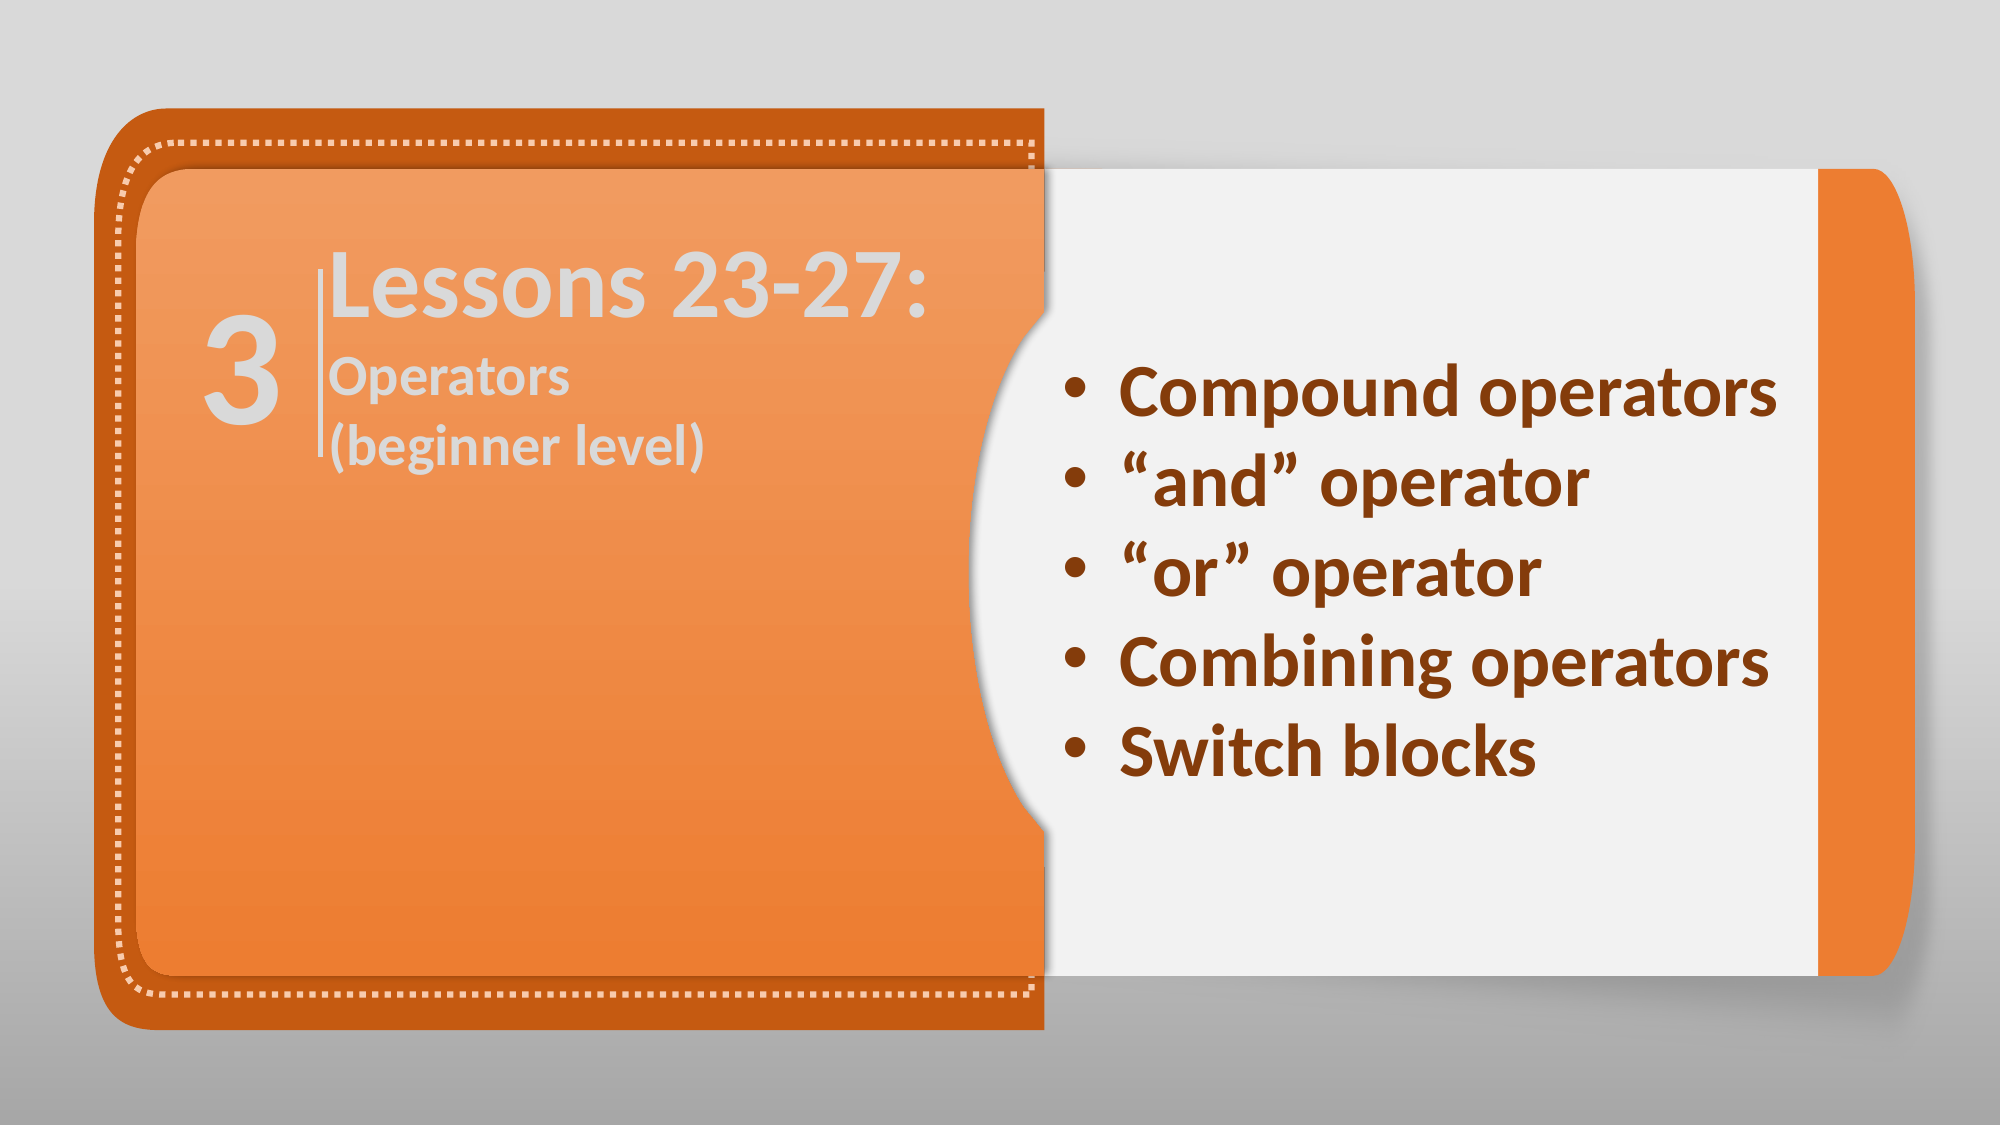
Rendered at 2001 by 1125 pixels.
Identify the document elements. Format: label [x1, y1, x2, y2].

text_box [1045, 168, 1915, 976]
text_box [93, 108, 1045, 1031]
text_box [166, 209, 1017, 488]
picture [803, 22, 2000, 1077]
